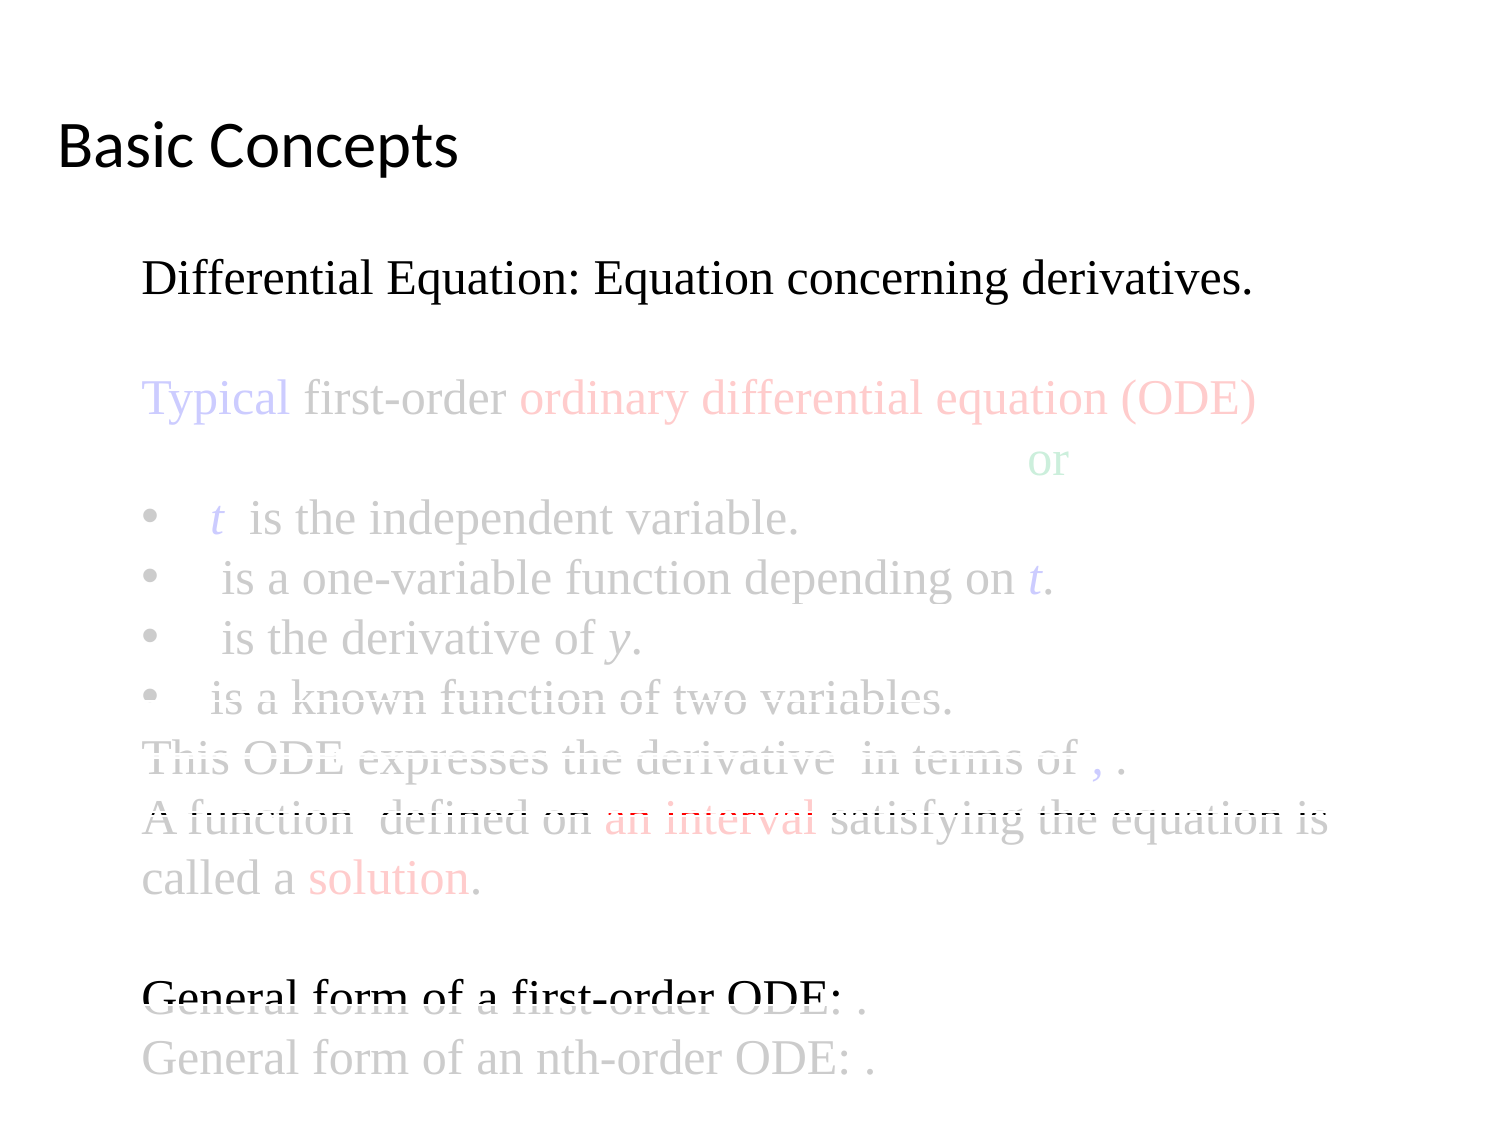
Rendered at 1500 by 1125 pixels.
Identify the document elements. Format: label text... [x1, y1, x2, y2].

text_box [119, 604, 1448, 702]
text_box [125, 493, 1455, 556]
text_box [51, 753, 1381, 813]
text_box Basic Concepts [42, 93, 1000, 188]
text_box [51, 700, 1381, 753]
text_box [80, 1004, 1455, 1123]
text_box [130, 554, 1460, 608]
text_box [51, 815, 1427, 934]
text_box [130, 350, 1460, 495]
